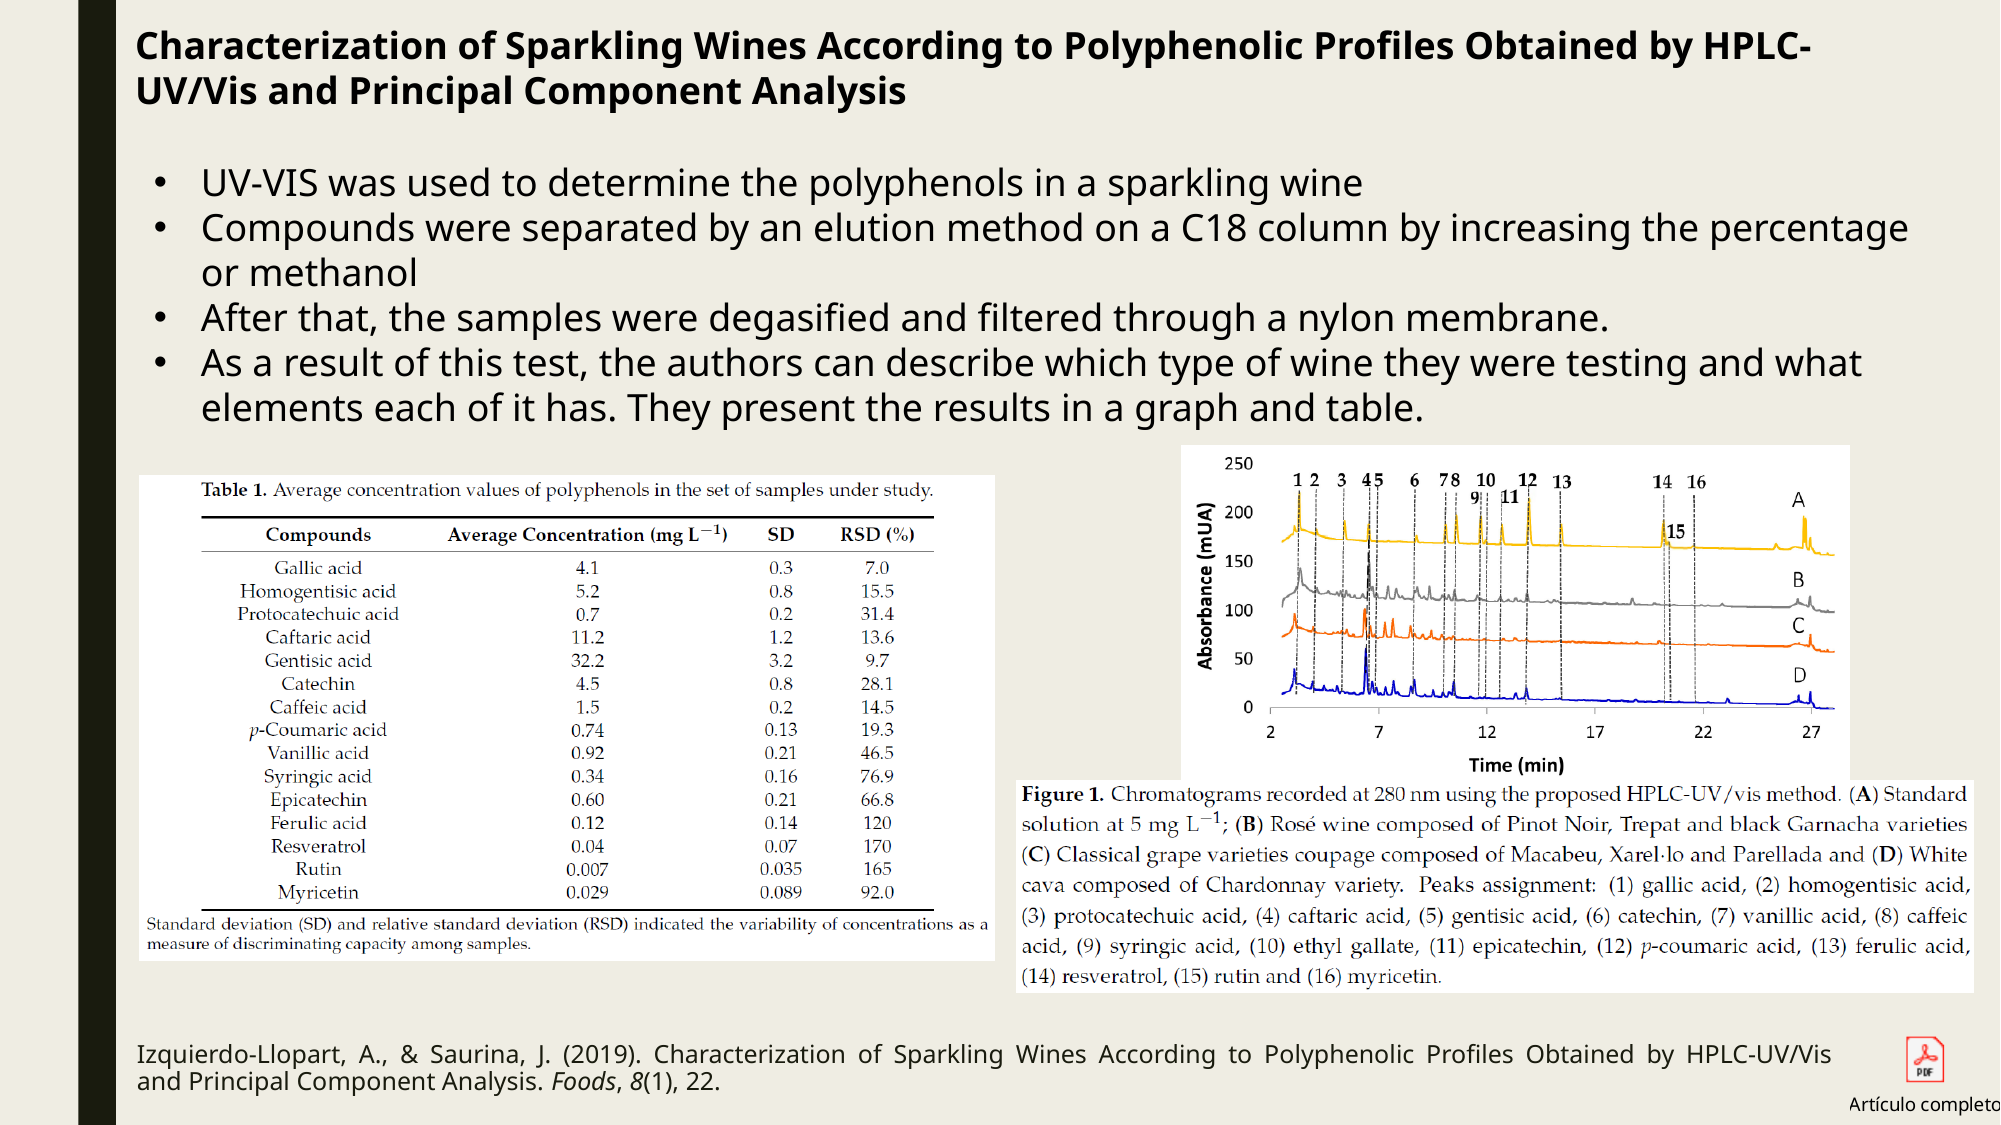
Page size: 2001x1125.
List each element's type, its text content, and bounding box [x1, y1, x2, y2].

text_box UV-VIS was used to determine the polyphenols in a sparkling wine Compounds were separated by an elution method on a C18 column by increasing the percentage or methanol After that, the samples were degasified and filtered through a nylon membrane. As a result of this test, the authors can describe which type of wine they were testing and what elements each of it has. They present the results in a graph and table. [139, 151, 1929, 437]
picture [139, 475, 995, 961]
text_box Characterization of Sparkling Wines According to Polyphenolic Profiles Obtained by HPLC-UV/Vis and Principal Component Analysis [120, 14, 1914, 120]
title Izquierdo-Llopart, A., & Saurina, J. (2019). Characterization of Sparkling Wines According to Polyphenolic Profiles Obtained by HPLC-UV/Vis and Principal Component Analysis. Foods, 8(1), 22. [121, 1035, 1849, 1111]
picture [1016, 445, 1974, 993]
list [1849, 1035, 2000, 1125]
